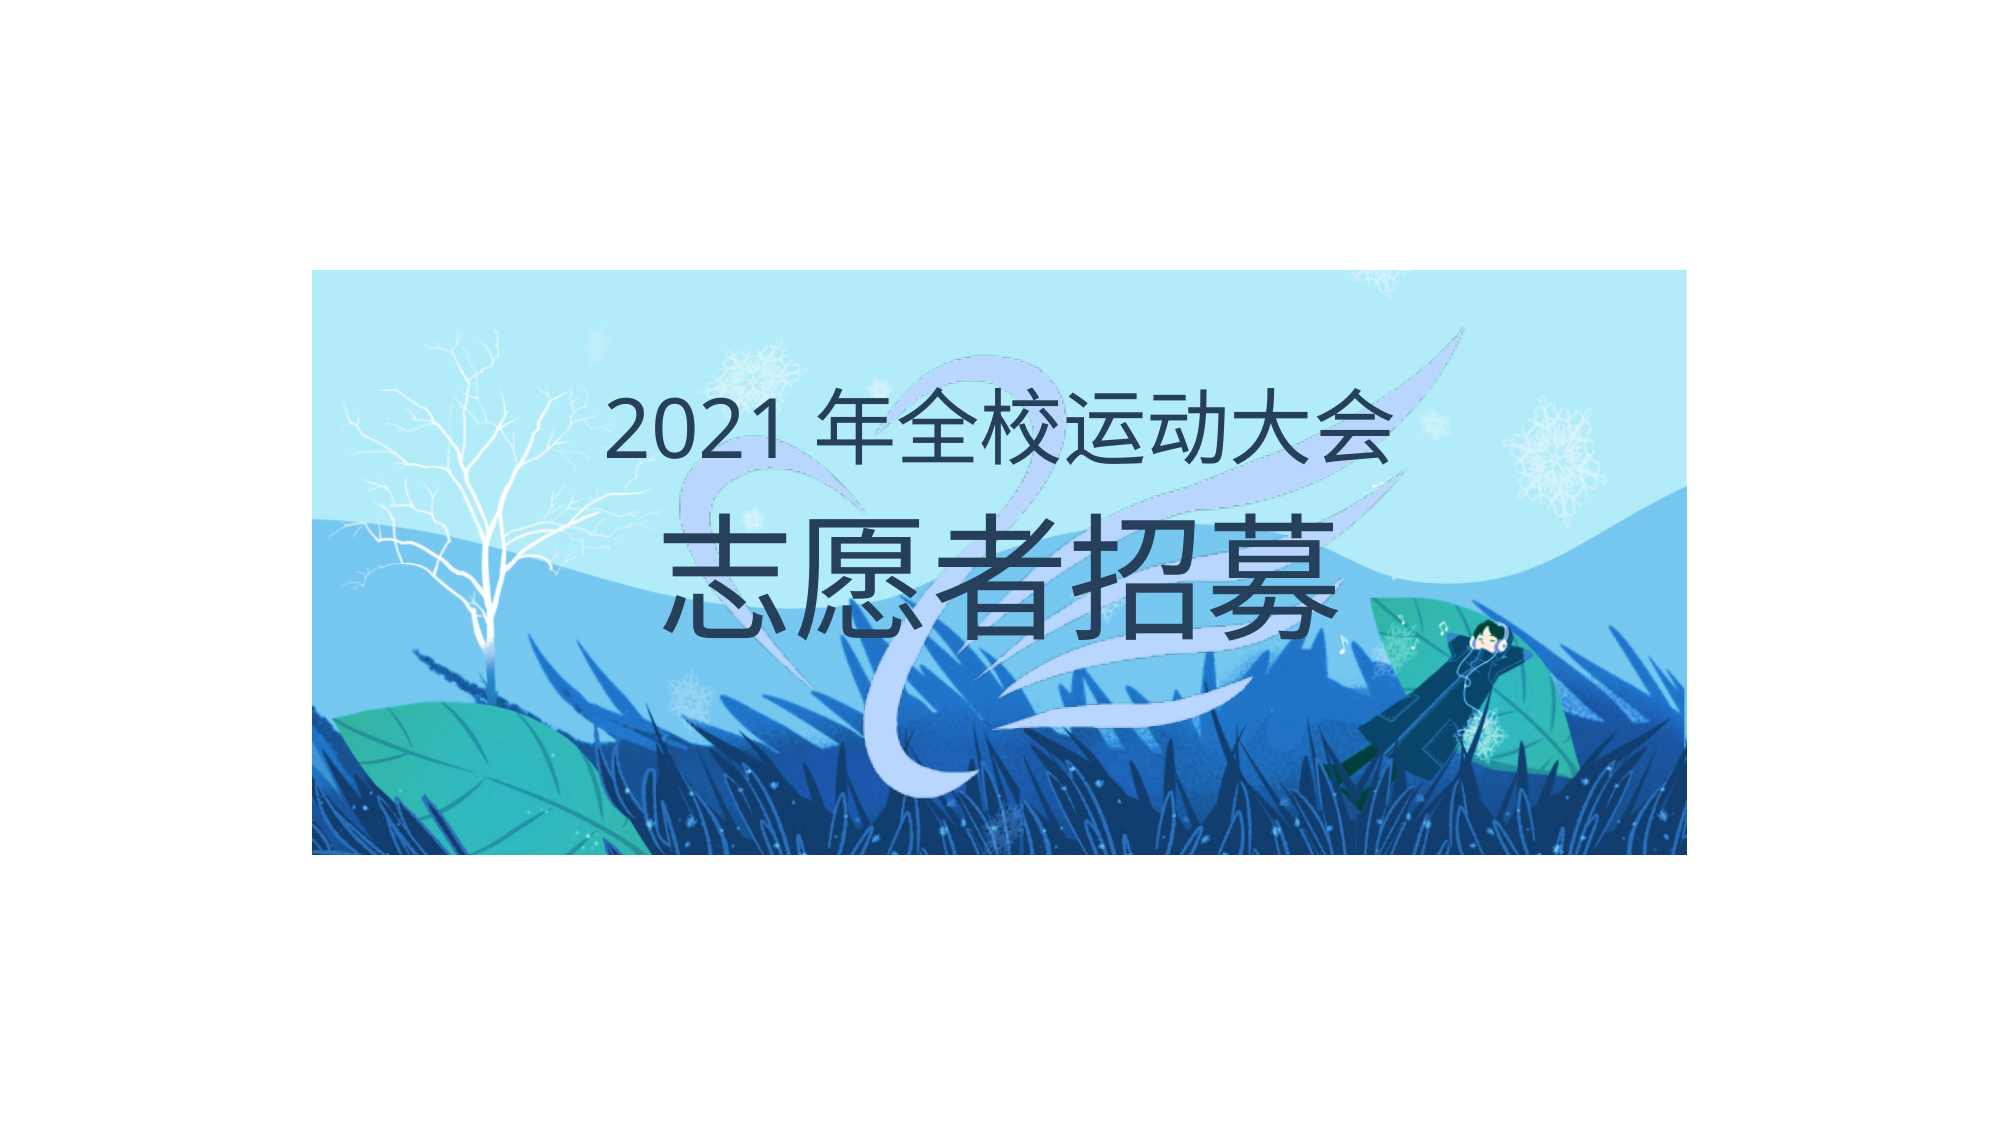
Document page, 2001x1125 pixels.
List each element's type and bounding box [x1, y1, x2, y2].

picture [312, 61, 1688, 1064]
